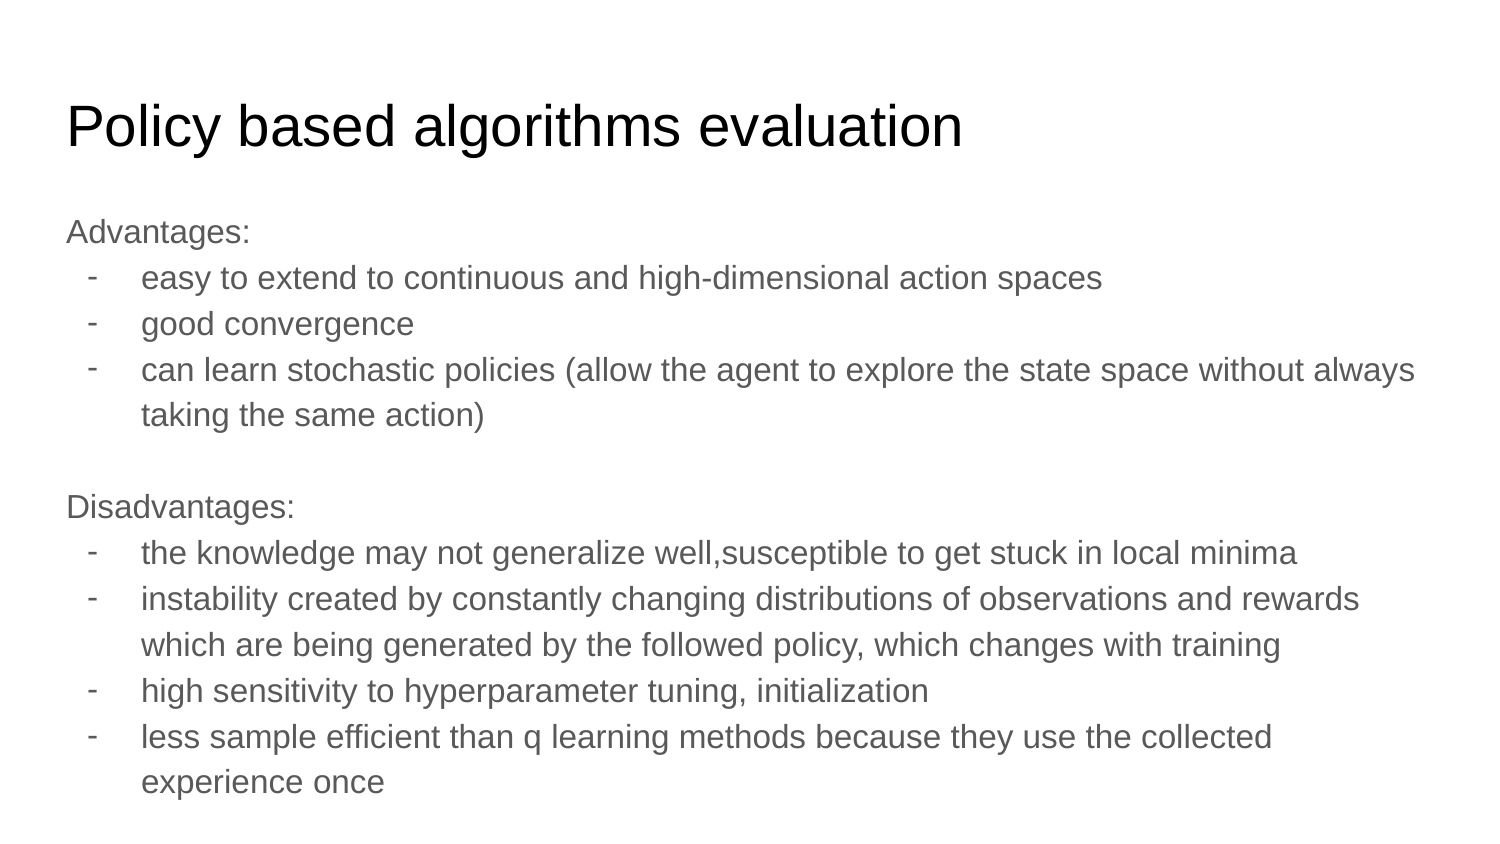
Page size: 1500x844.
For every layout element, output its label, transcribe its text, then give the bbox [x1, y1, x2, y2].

title Policy based algorithms evaluation [51, 72, 1449, 167]
list Advantages: easy to extend to continuous and high-dimensional action spaces good convergence can learn stochastic policies (allow the agent to explore the state space without always taking the same action) Disadvantages: the knowledge may not generalize well,susceptible to get stuck in local minima instability created by constantly changing distributions of observations and rewards which are being generated by the followed policy, which changes with training high sensitivity to hyperparameter tuning, initialization less sample efficient than q learning methods because they use the collected experience once [51, 189, 1449, 750]
